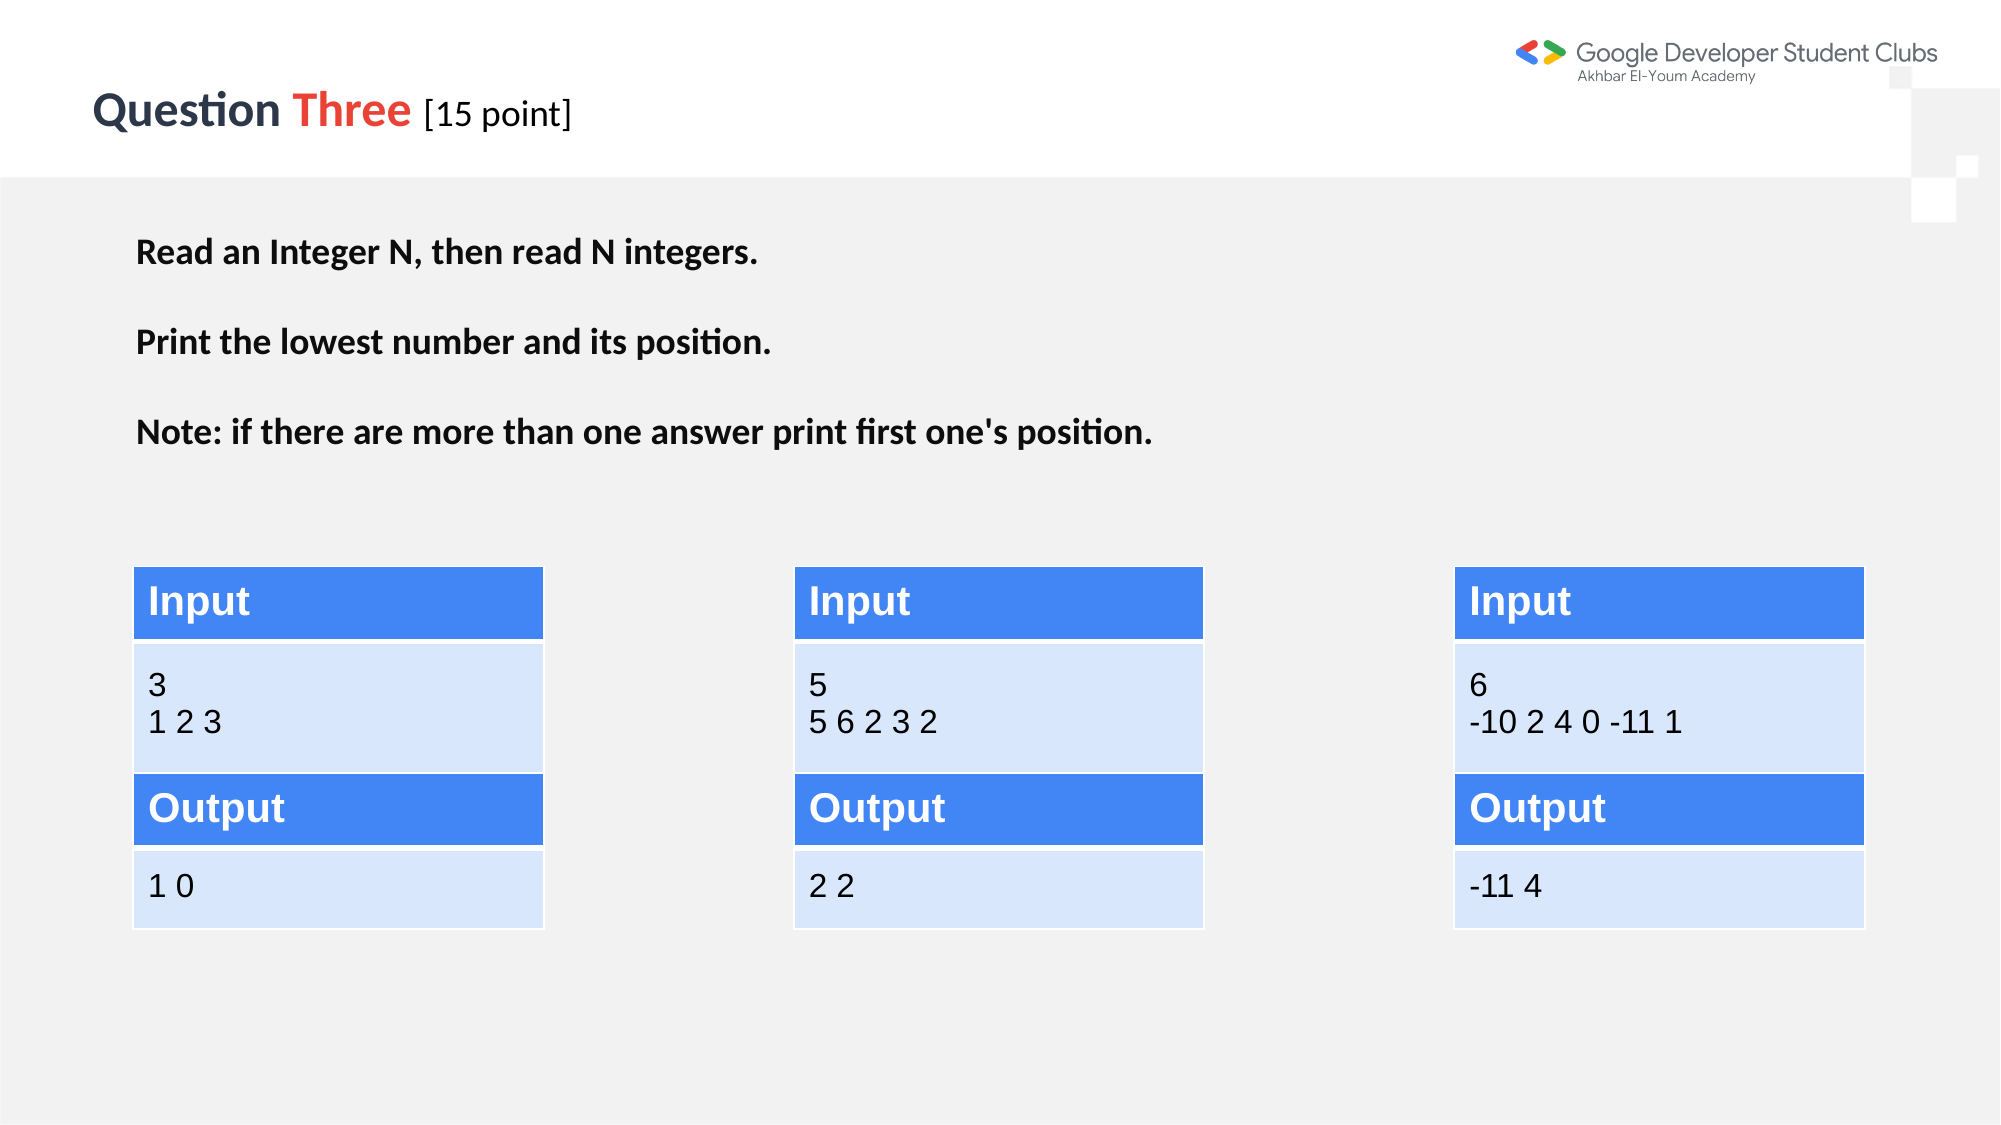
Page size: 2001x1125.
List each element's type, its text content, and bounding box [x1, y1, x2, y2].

title Question Three [15 point] [90, 74, 577, 265]
table_header Input [795, 567, 1203, 639]
table_cell -11 4 [1455, 851, 1864, 928]
table_cell Output [795, 774, 1203, 845]
table_cell 6 -10 2 4 0 -11 1 [1455, 644, 1864, 772]
table_cell Output [134, 774, 543, 845]
table_cell Output [1455, 774, 1864, 845]
table_header Input [134, 567, 543, 639]
table_cell 3 1 2 3 [134, 644, 543, 772]
table_cell 2 2 [795, 851, 1203, 928]
table_cell 5 5 6 2 3 2 [795, 644, 1203, 772]
table_cell 1 0 [134, 851, 543, 928]
table_header Input [1455, 567, 1864, 639]
picture [0, 17, 2000, 1125]
list Read an Integer N, then read N integers. Print the lowest number and its position. Note: if there are more than one answer print first one's position. [133, 225, 1331, 865]
